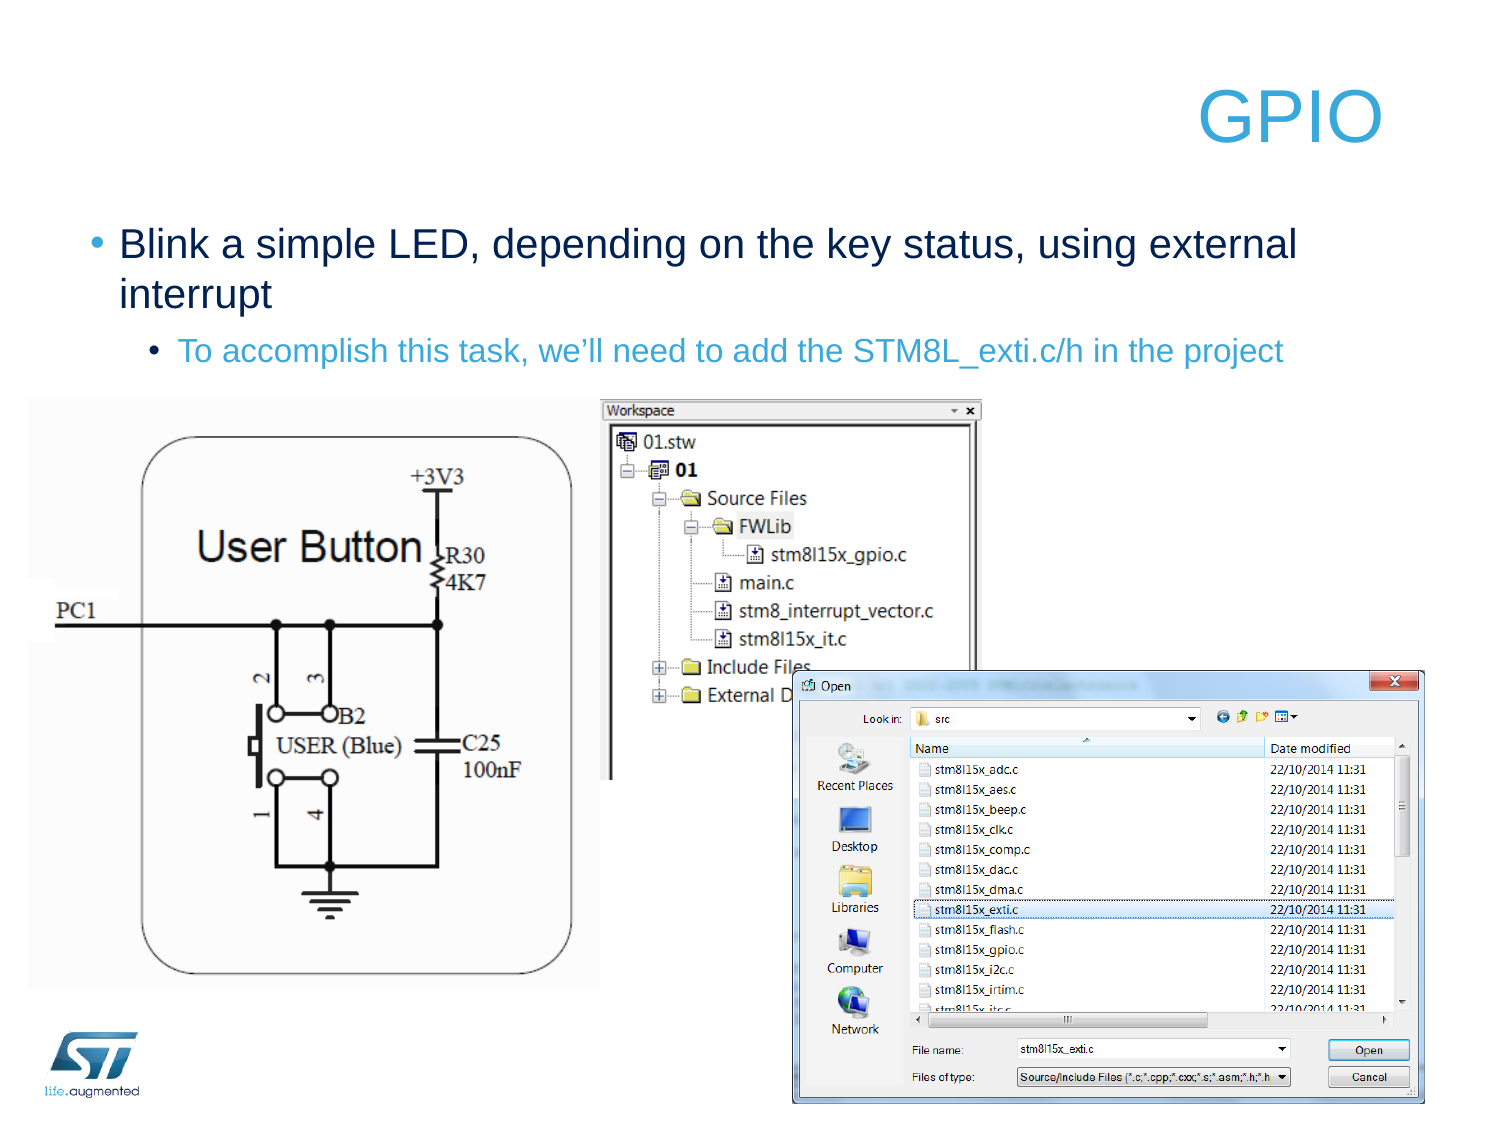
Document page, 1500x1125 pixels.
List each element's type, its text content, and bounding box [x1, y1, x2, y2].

picture [27, 399, 1426, 1105]
list Blink a simple LED, depending on the key status, using external interrupt To accomplish this task, we’ll need to add the STM8L_exti.c/h in the project [75, 209, 1425, 480]
picture [37, 1022, 147, 1104]
title GPIO [75, 19, 1400, 207]
